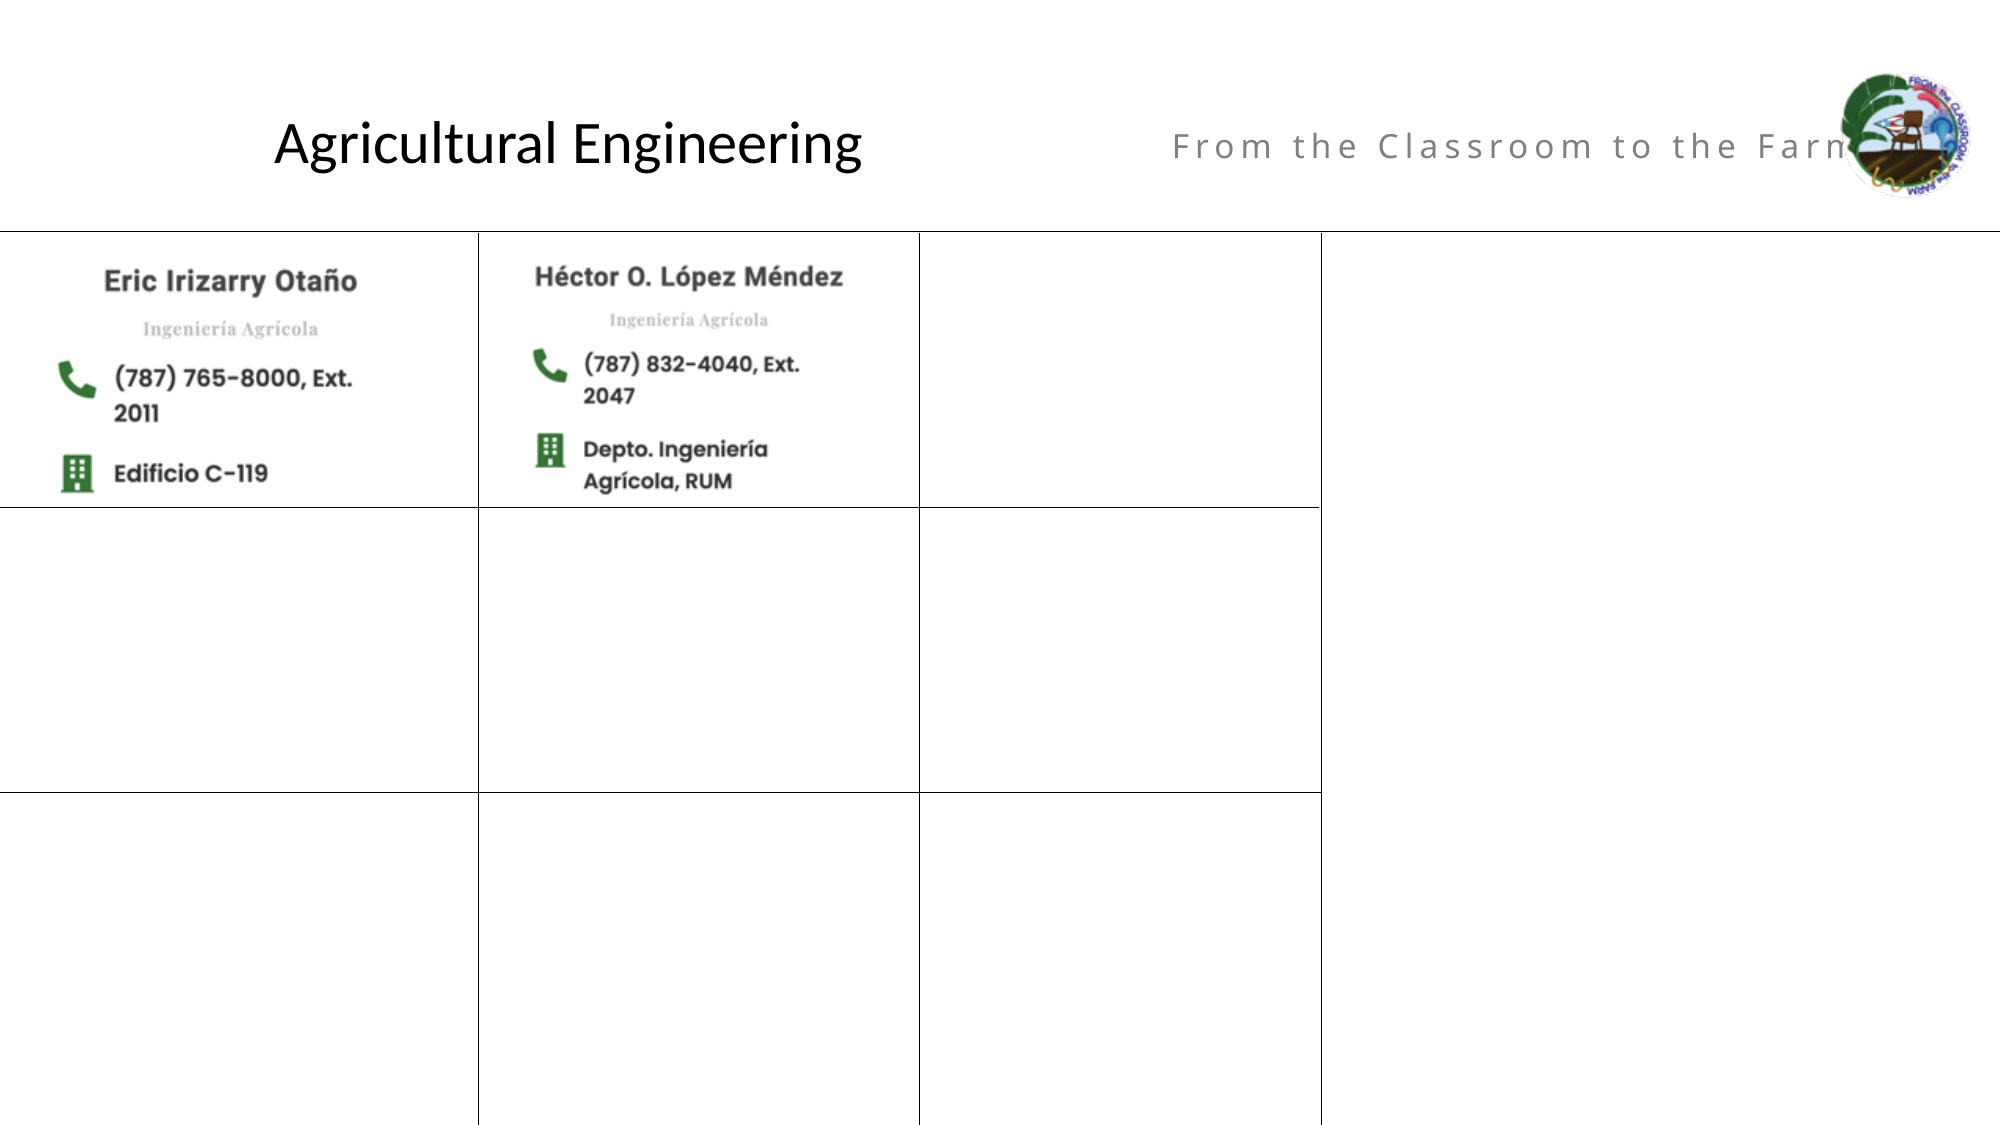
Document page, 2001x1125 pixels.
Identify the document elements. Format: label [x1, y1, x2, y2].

picture [36, 258, 424, 495]
picture [517, 257, 866, 501]
text_box [0, 58, 2000, 232]
